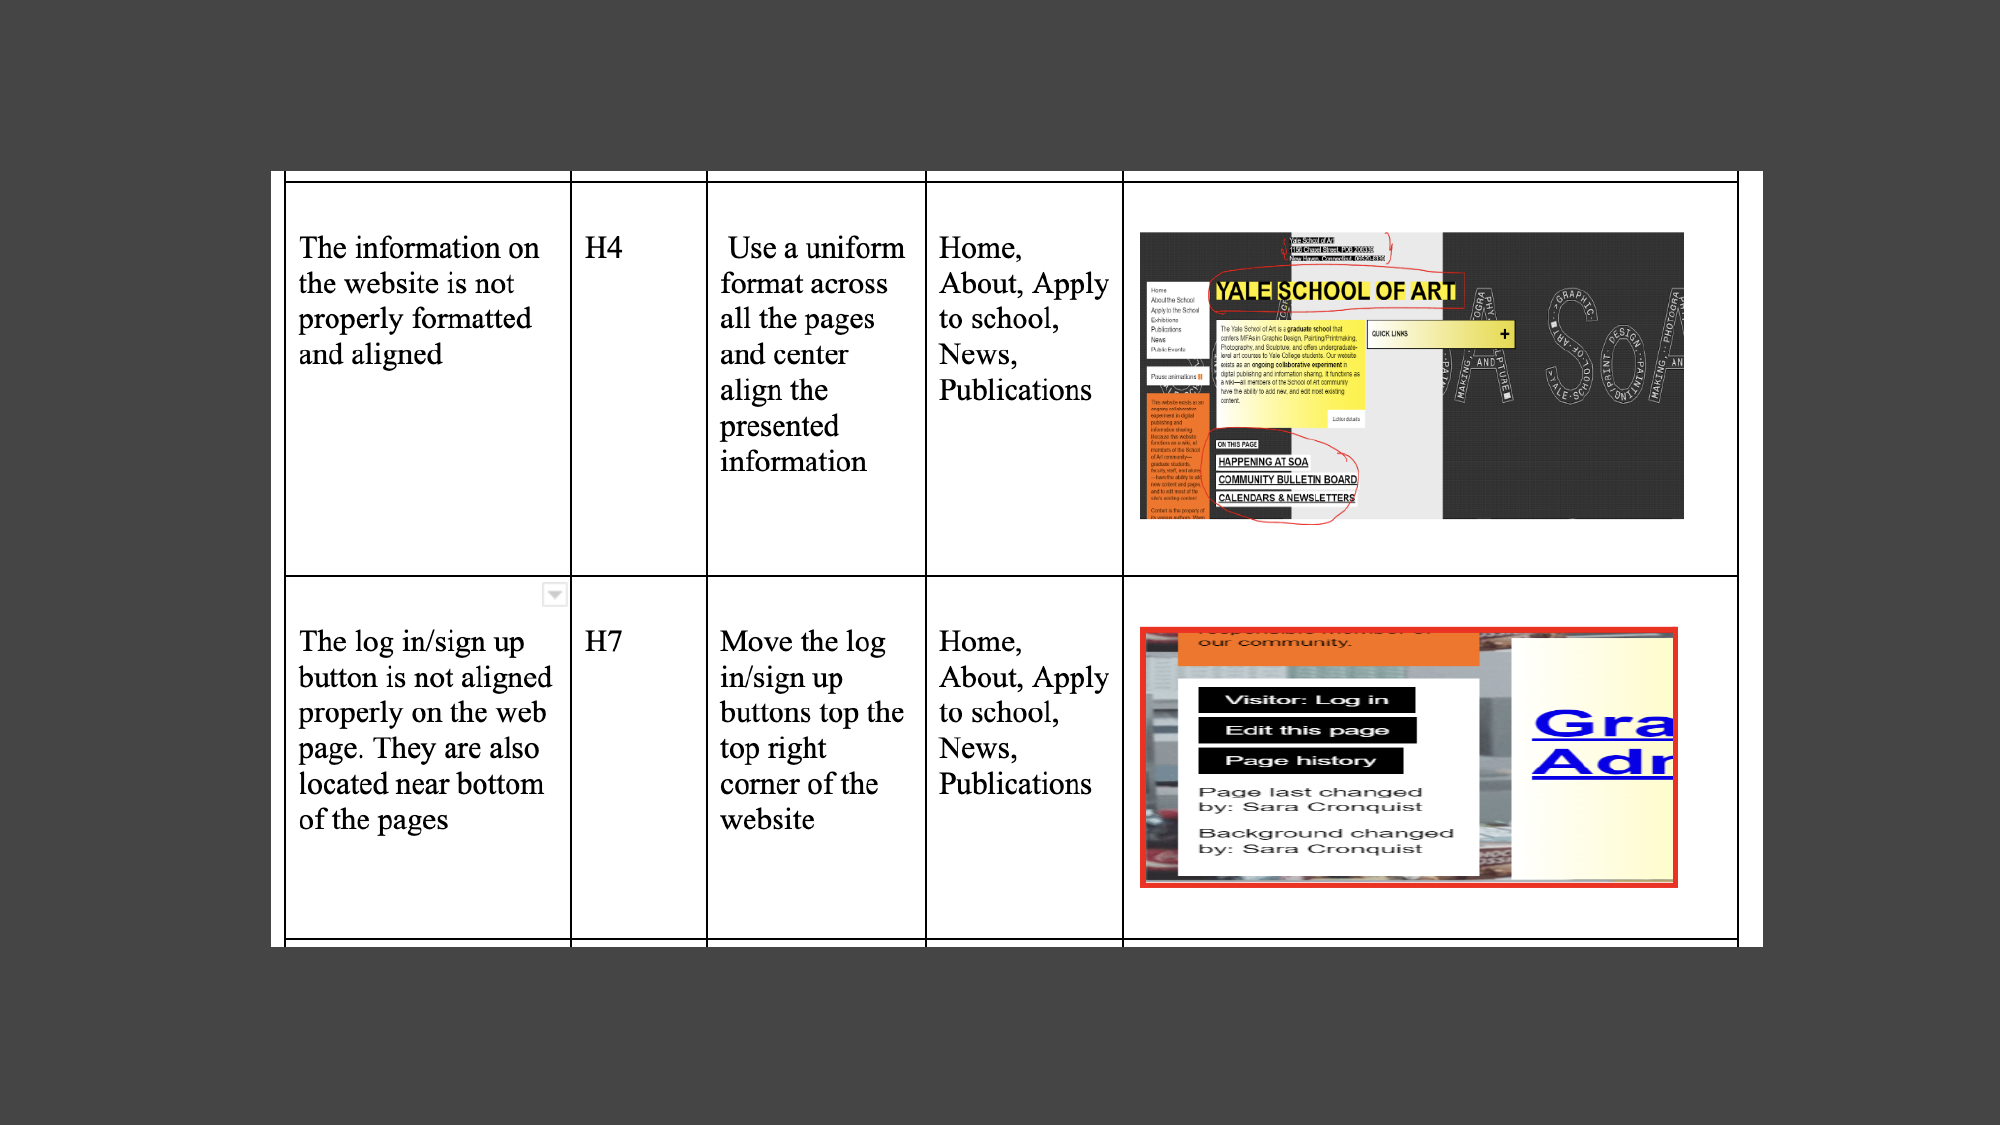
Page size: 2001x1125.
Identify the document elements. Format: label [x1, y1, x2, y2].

picture [271, 171, 1763, 947]
